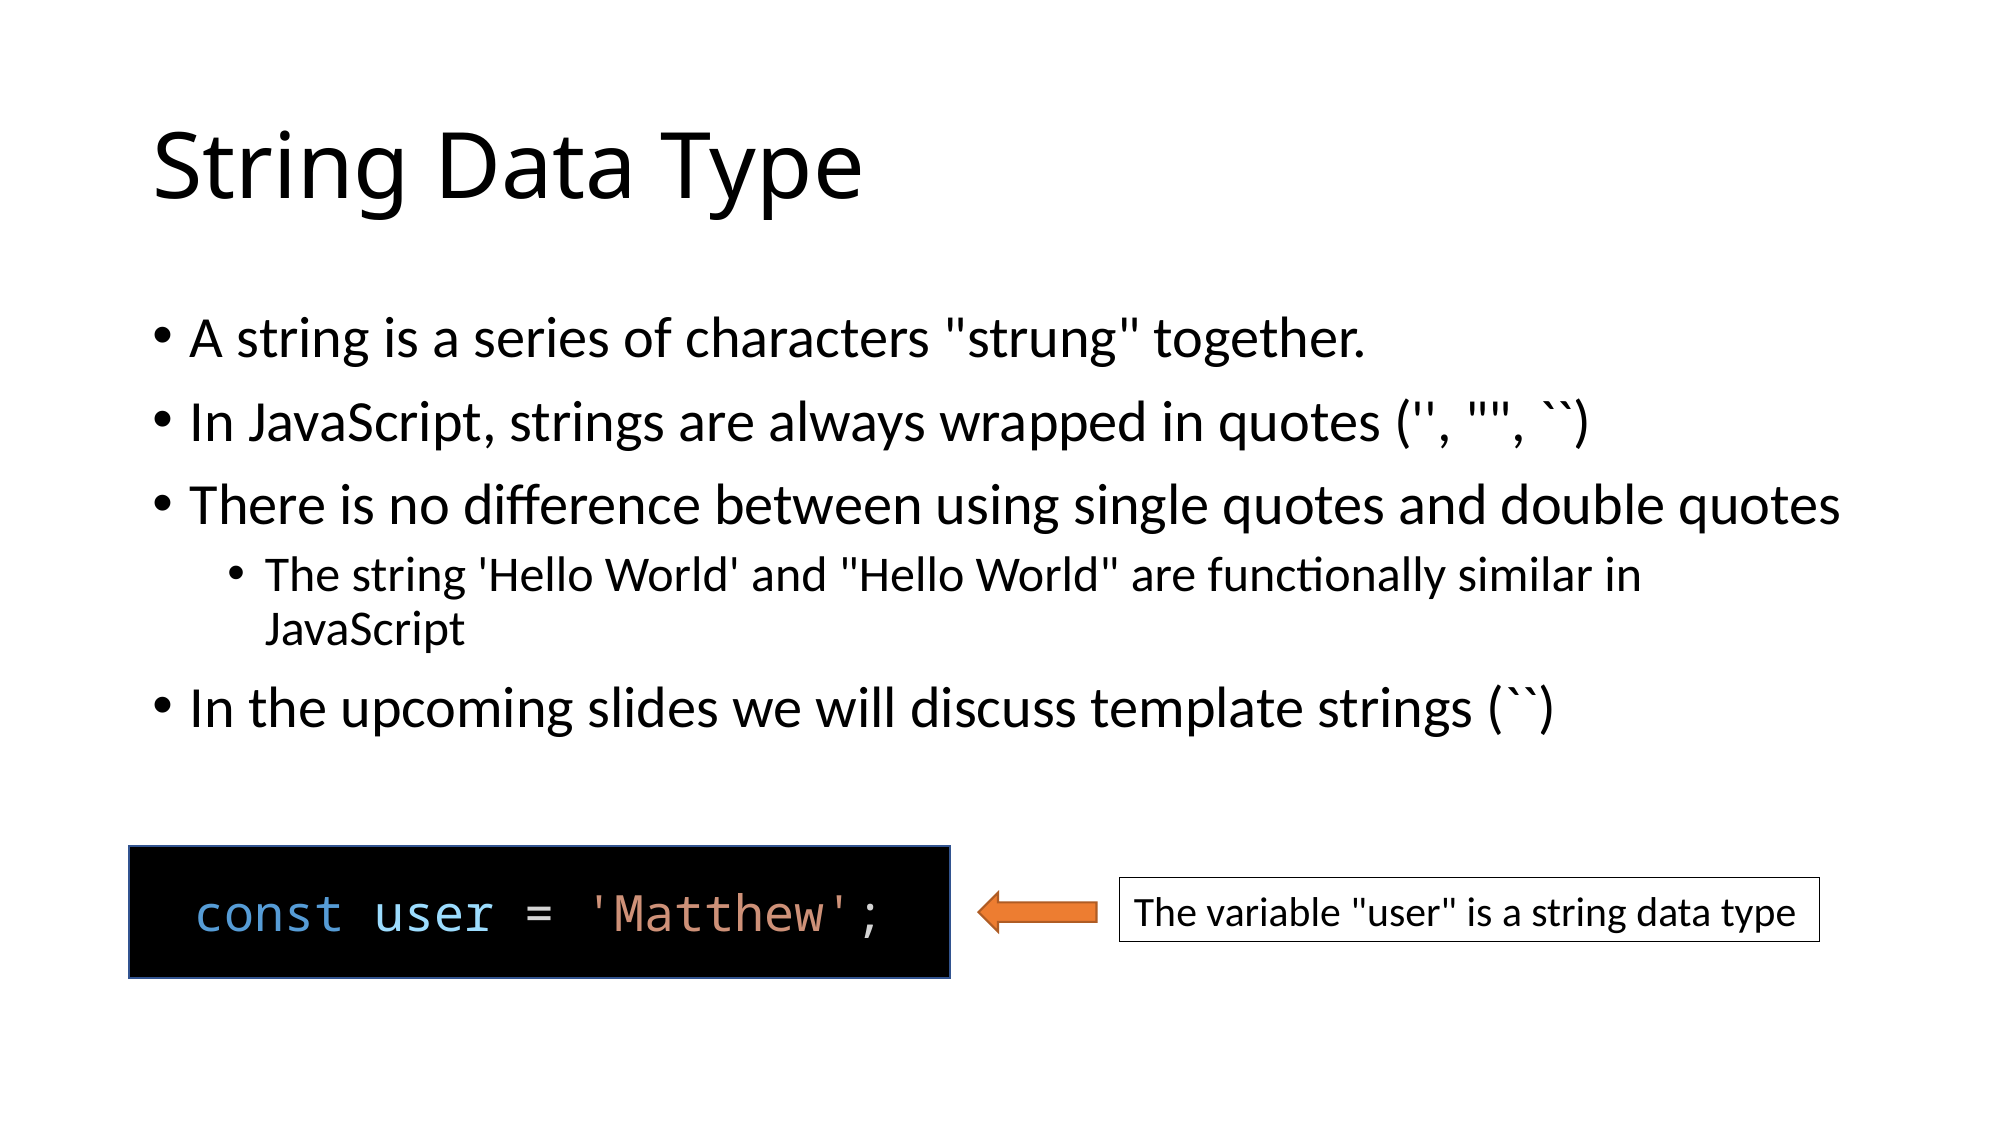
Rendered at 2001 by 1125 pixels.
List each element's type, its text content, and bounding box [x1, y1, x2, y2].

list A string is a series of characters "strung" together. In JavaScript, strings are always wrapped in quotes ('', "", ``) There is no difference between using single quotes and double quotes The string 'Hello World' and "Hello World" are functionally similar in JavaScript In the upcoming slides we will discuss template strings (``) [137, 299, 1863, 789]
text_box [128, 845, 951, 979]
text_box const user = 'Matthew'; [179, 874, 900, 950]
text_box The variable "user" is a string data type [1119, 877, 1820, 942]
title String Data Type [137, 59, 1863, 278]
text_box [977, 890, 1098, 935]
